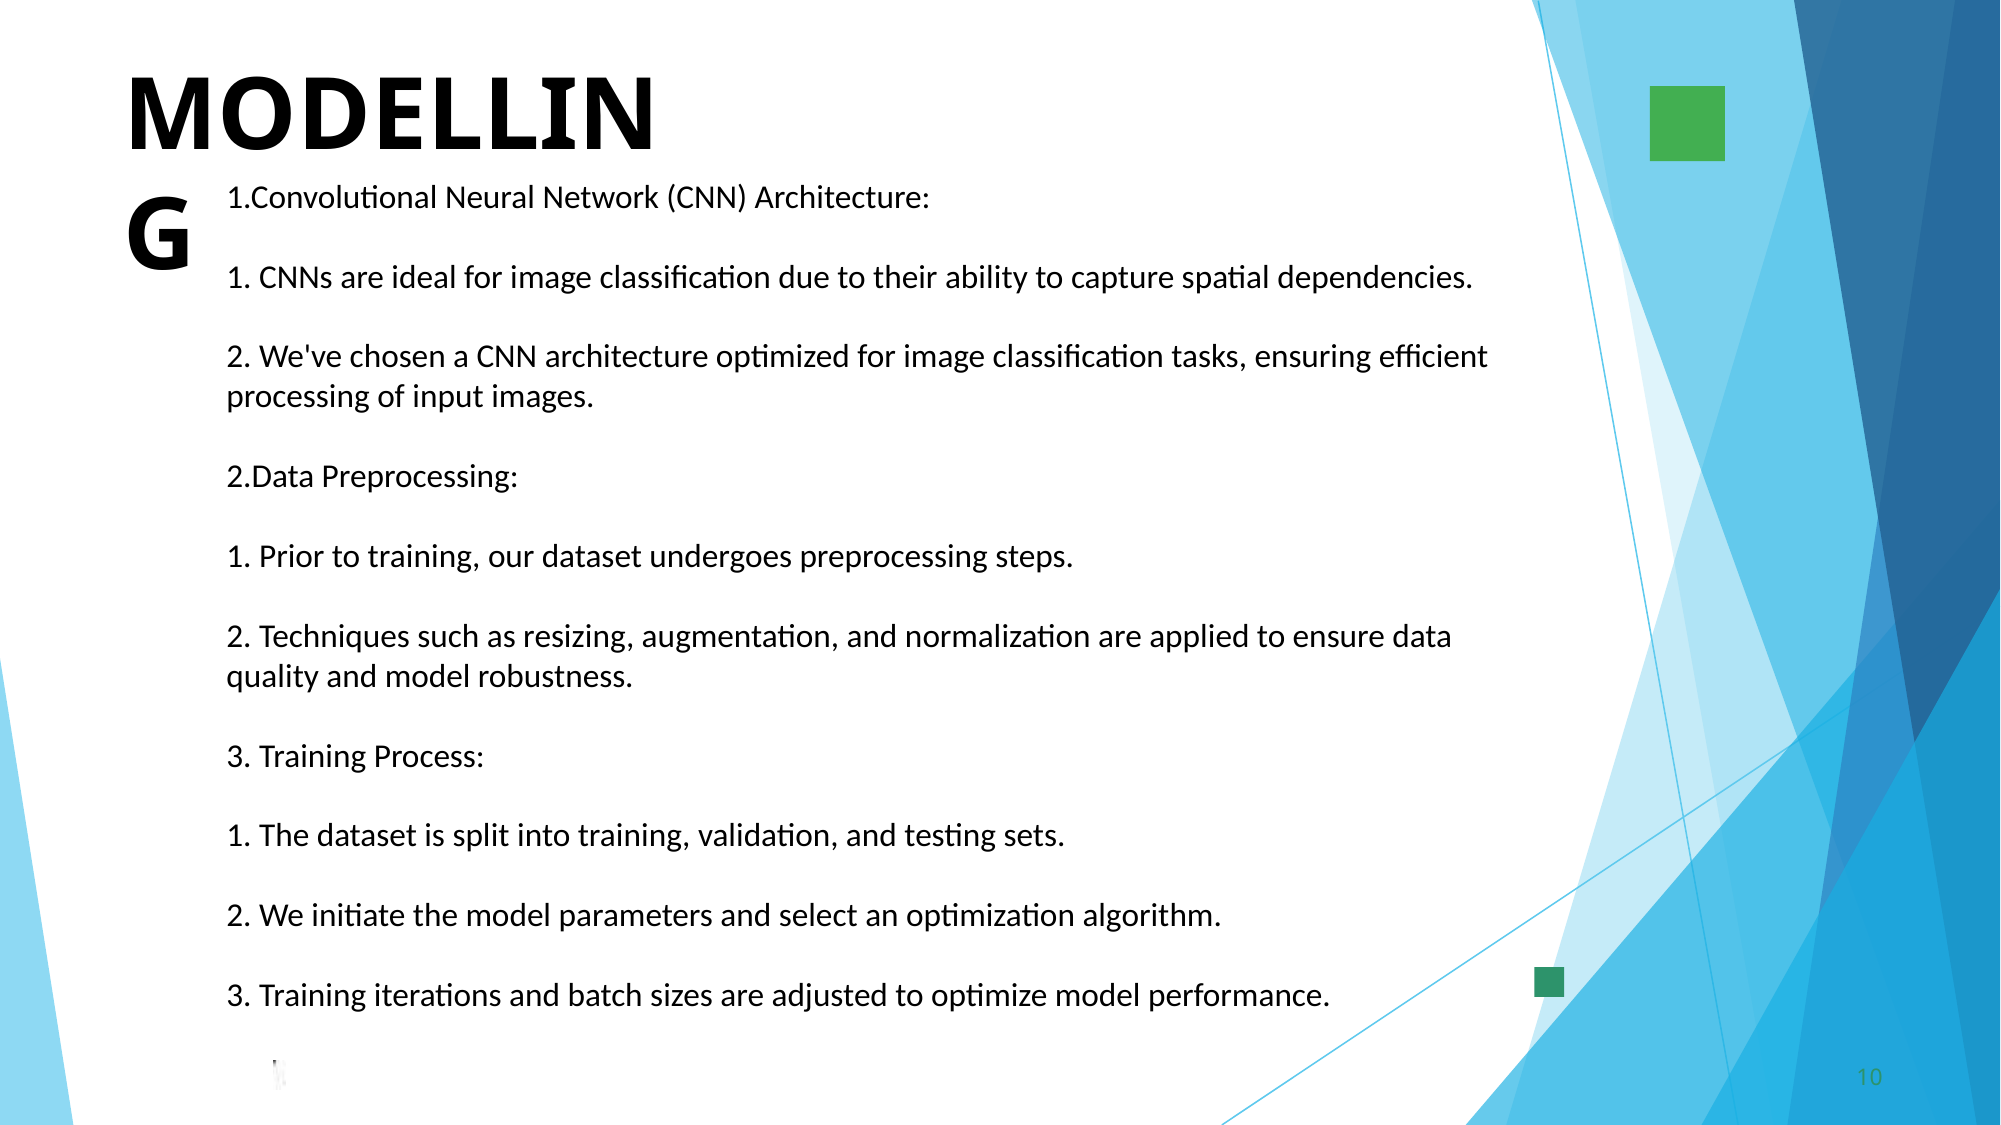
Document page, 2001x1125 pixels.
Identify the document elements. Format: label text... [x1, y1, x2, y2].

text_box 10 [1849, 1061, 1888, 1095]
text_box [1649, 86, 1725, 162]
text_box MODELLING [121, 47, 664, 290]
picture [273, 1060, 287, 1091]
text_box 1.Convolutional Neural Network (CNN) Architecture: 1. CNNs are ideal for image classification due to their ability to capture spatial dependencies. 2. We've chosen a CNN architecture optimized for image classification tasks, ensuring efficient processing of input images. 2.Data Preprocessing: 1. Prior to training, our dataset undergoes preprocessing steps. 2. Techniques such as resizing, augmentation, and normalization are applied to ensure data quality and model robustness. 3. Training Process: 1. The dataset is split into training, validation, and testing sets. 2. We initiate the model parameters and select an optimization algorithm. 3. Training iterations and batch sizes are adjusted to optimize model performance. [211, 167, 1567, 1021]
